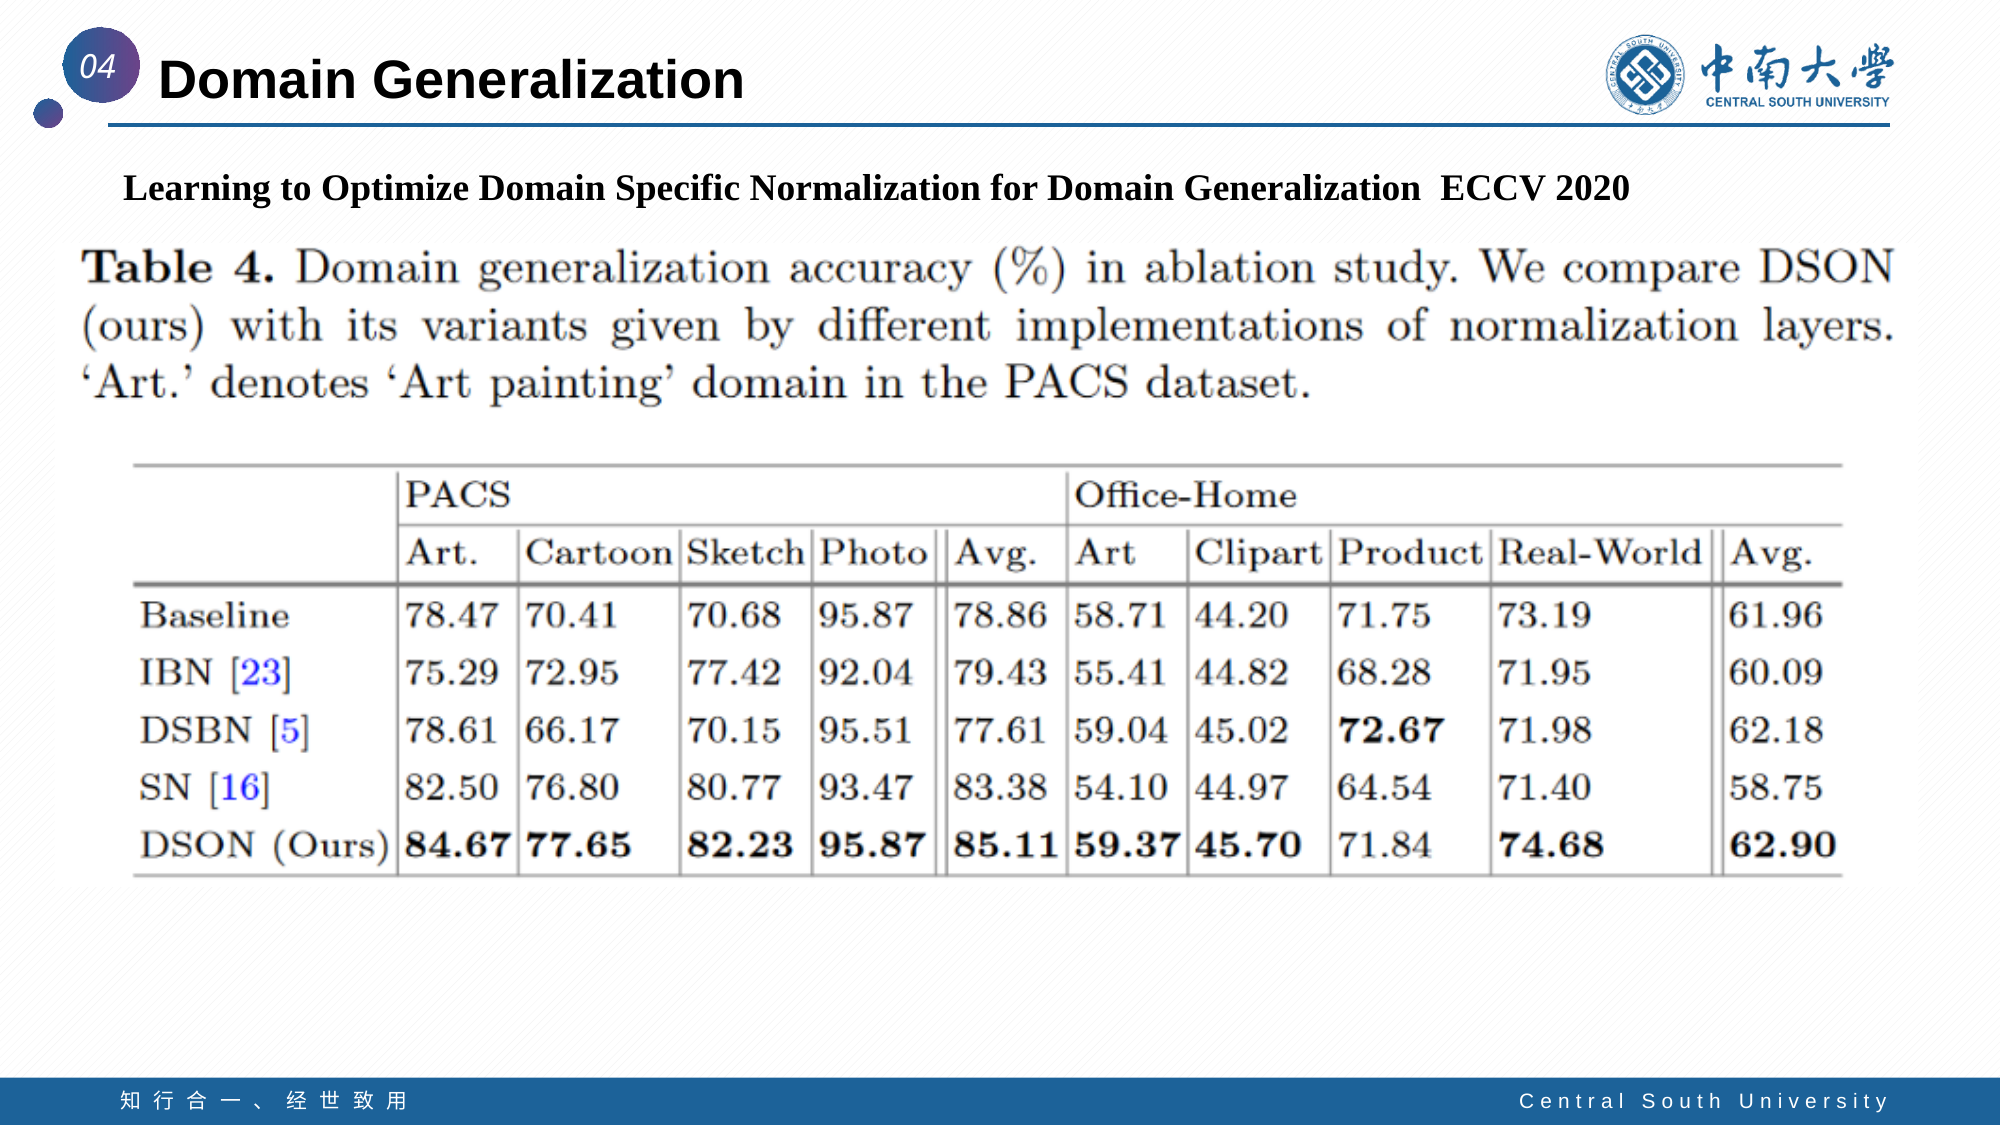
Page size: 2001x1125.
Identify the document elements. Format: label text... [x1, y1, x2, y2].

text_box Domain Generalization [158, 0, 1265, 118]
picture [1595, 28, 1907, 121]
text_box 知行合一、经世致用 [105, 1080, 423, 1120]
text_box Learning to Optimize Domain Specific Normalization for Domain Generalization ECCV 2020 [108, 155, 1799, 216]
text_box [0, 1077, 2000, 1125]
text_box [33, 26, 153, 128]
picture [54, 243, 1919, 887]
text_box Central South University [1504, 1080, 1902, 1120]
